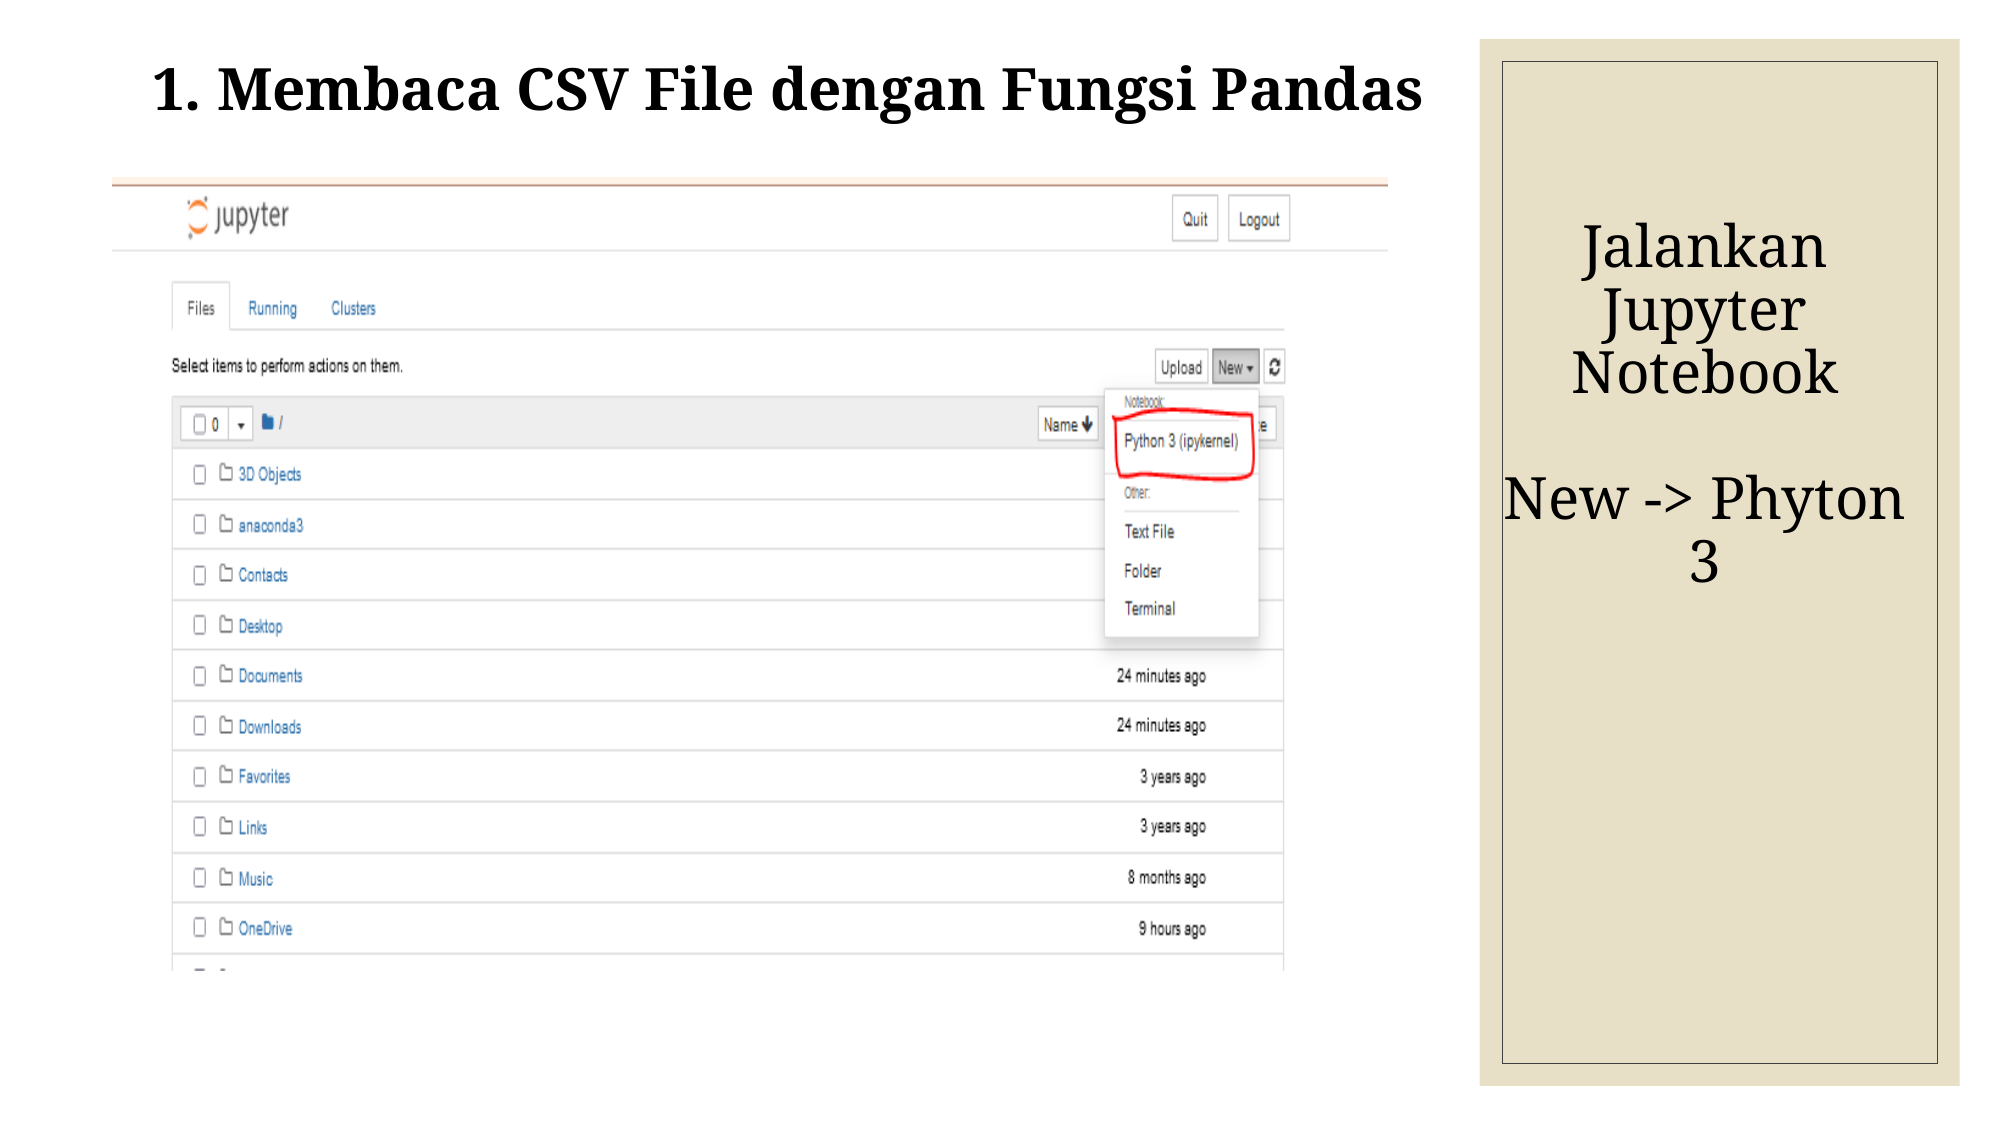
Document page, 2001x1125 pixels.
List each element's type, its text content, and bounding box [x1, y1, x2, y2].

text_box 1. Membaca CSV File dengan Fungsi Pandas [90, 19, 1487, 131]
title Jalankan Jupyter Notebook New -> Phyton 3 [1486, 99, 1924, 1050]
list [112, 177, 1388, 971]
